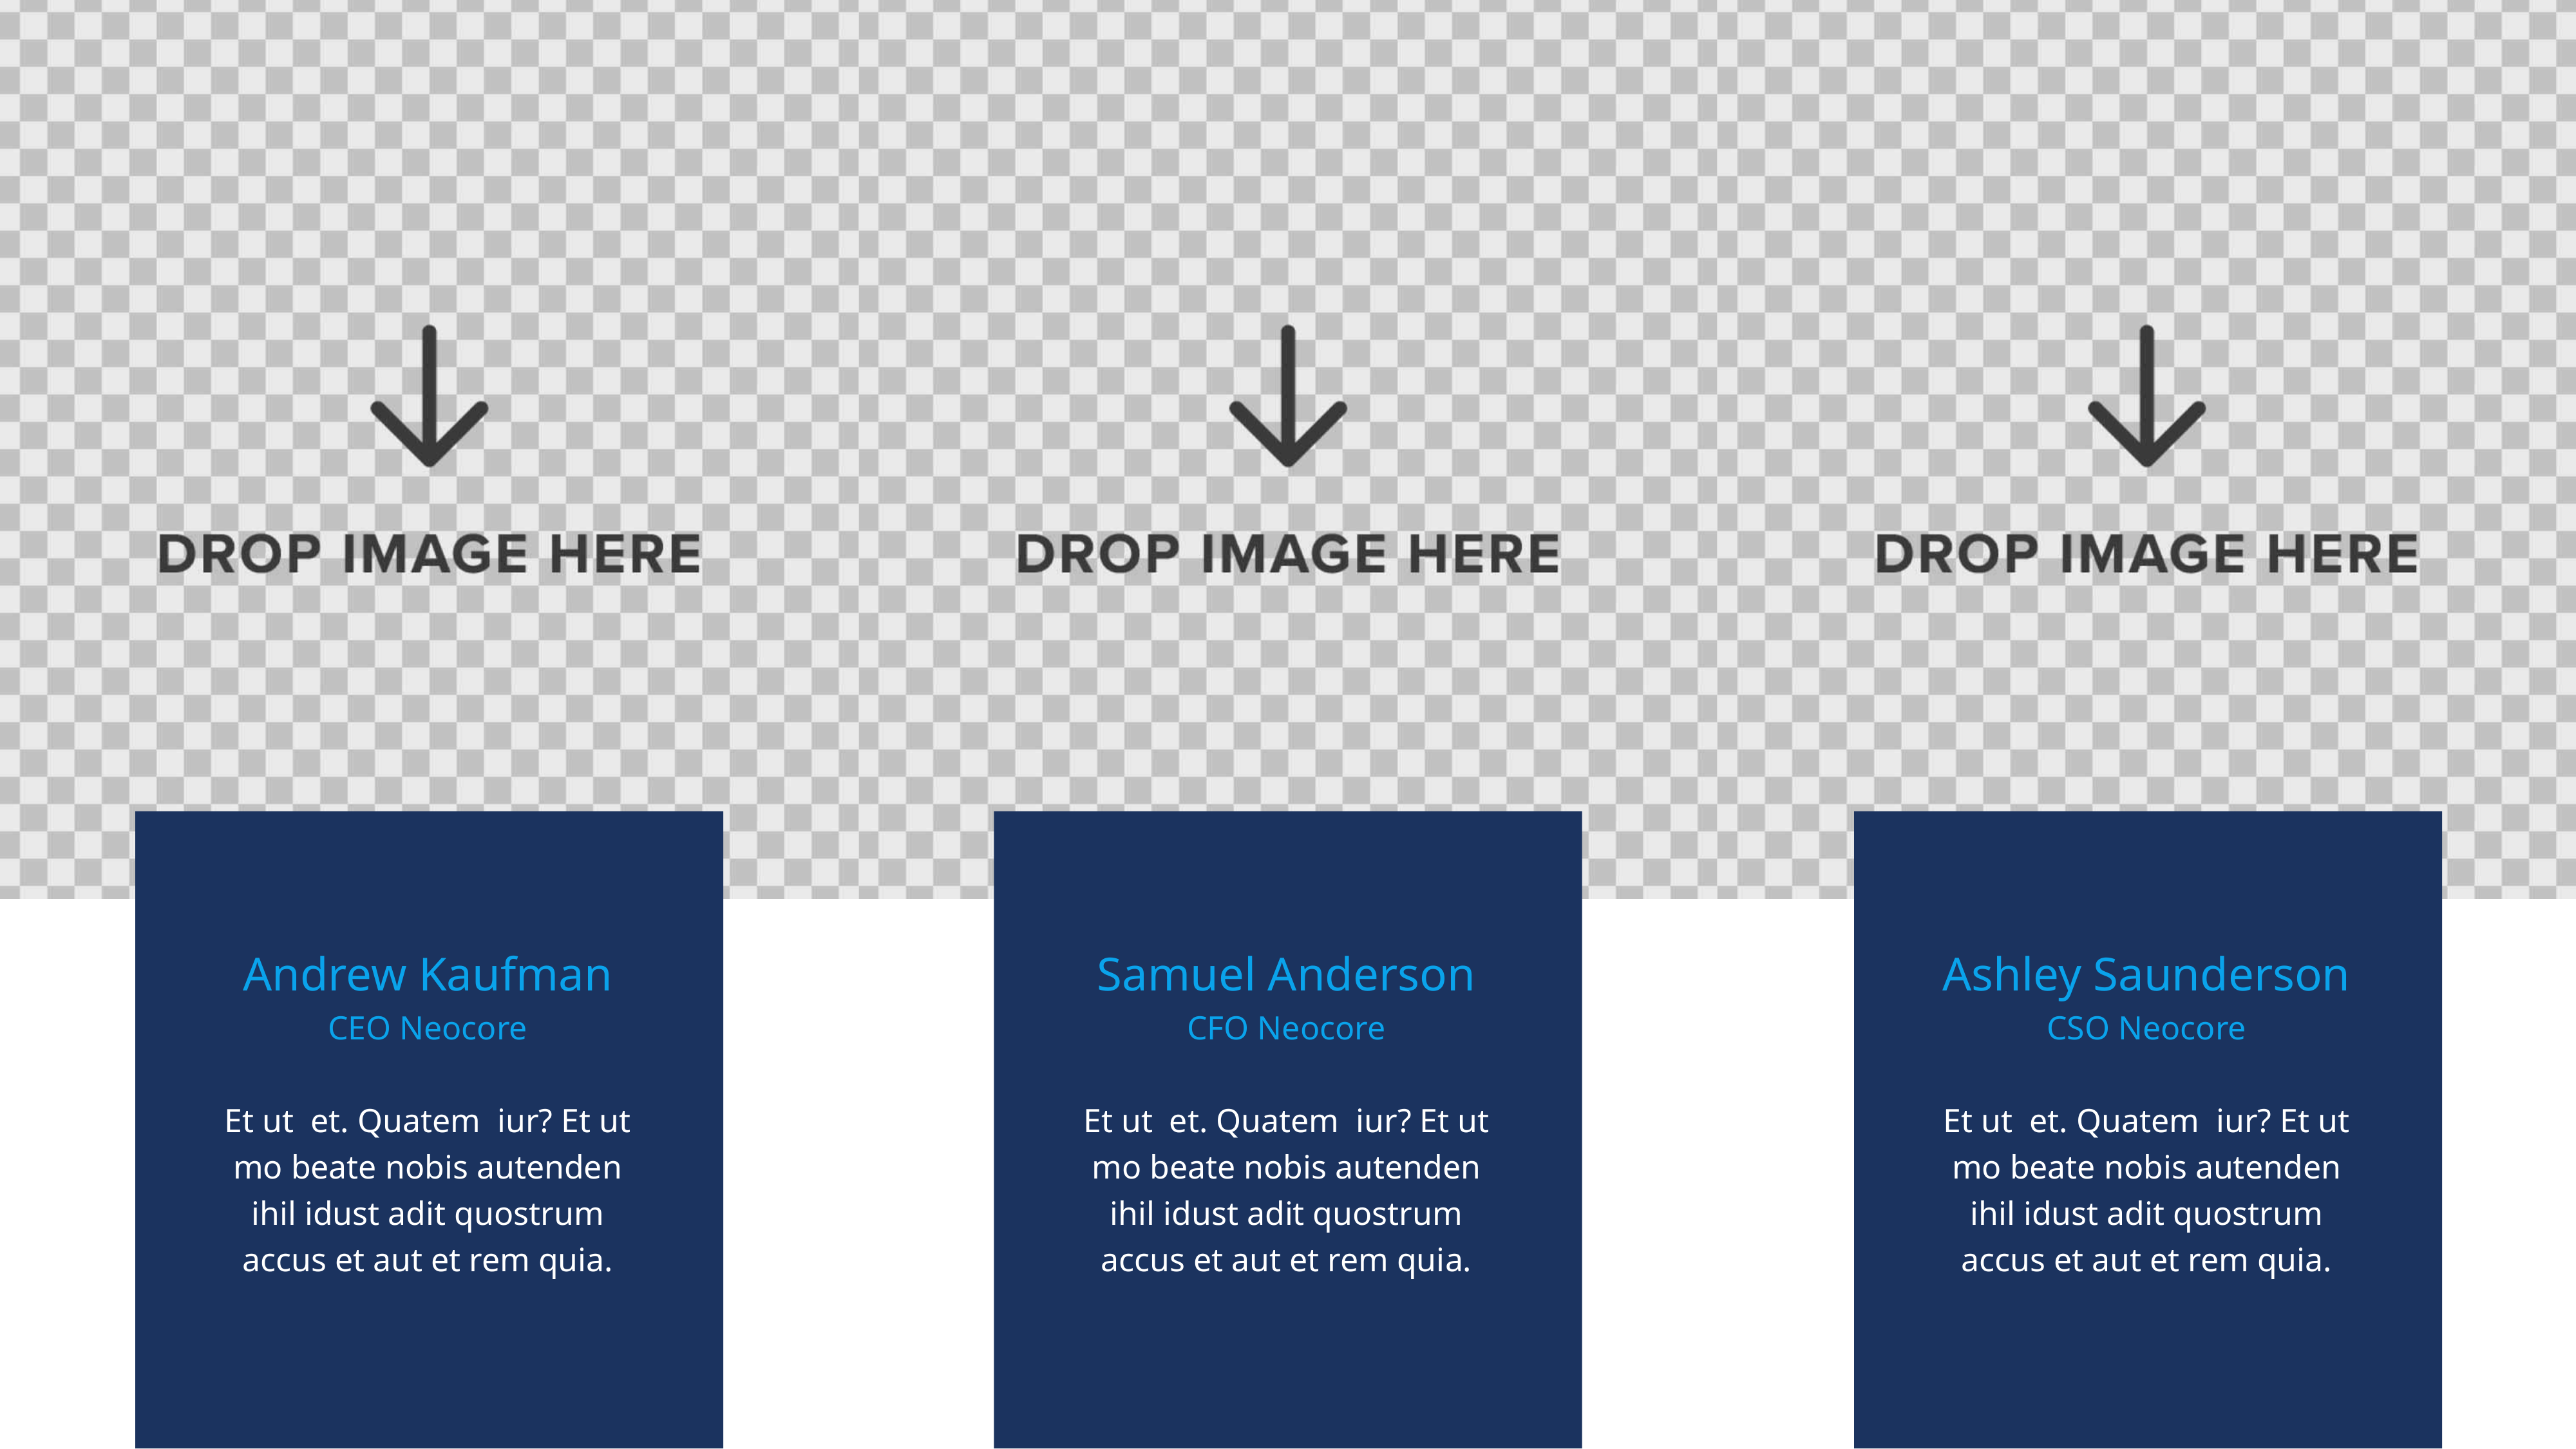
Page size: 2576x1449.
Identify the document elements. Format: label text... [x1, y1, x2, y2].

text_box Ashley Saunderson CSO Neocore Et ut et. Quatem iur? Et ut mo beate nobis autenden ihil idust adit quostrum accus et aut et rem quia. [1920, 926, 2372, 1286]
text_box [135, 905, 724, 1449]
text_box [1854, 905, 2443, 1449]
text_box Samuel Anderson CFO Neocore Et ut et. Quatem iur? Et ut mo beate nobis autenden ihil idust adit quostrum accus et aut et rem quia. [1061, 926, 1513, 1286]
picture [0, 0, 2576, 899]
text_box Andrew Kaufman CEO Neocore Et ut et. Quatem iur? Et ut mo beate nobis autenden ihil idust adit quostrum accus et aut et rem quia. [202, 926, 654, 1286]
text_box [994, 905, 1582, 1449]
